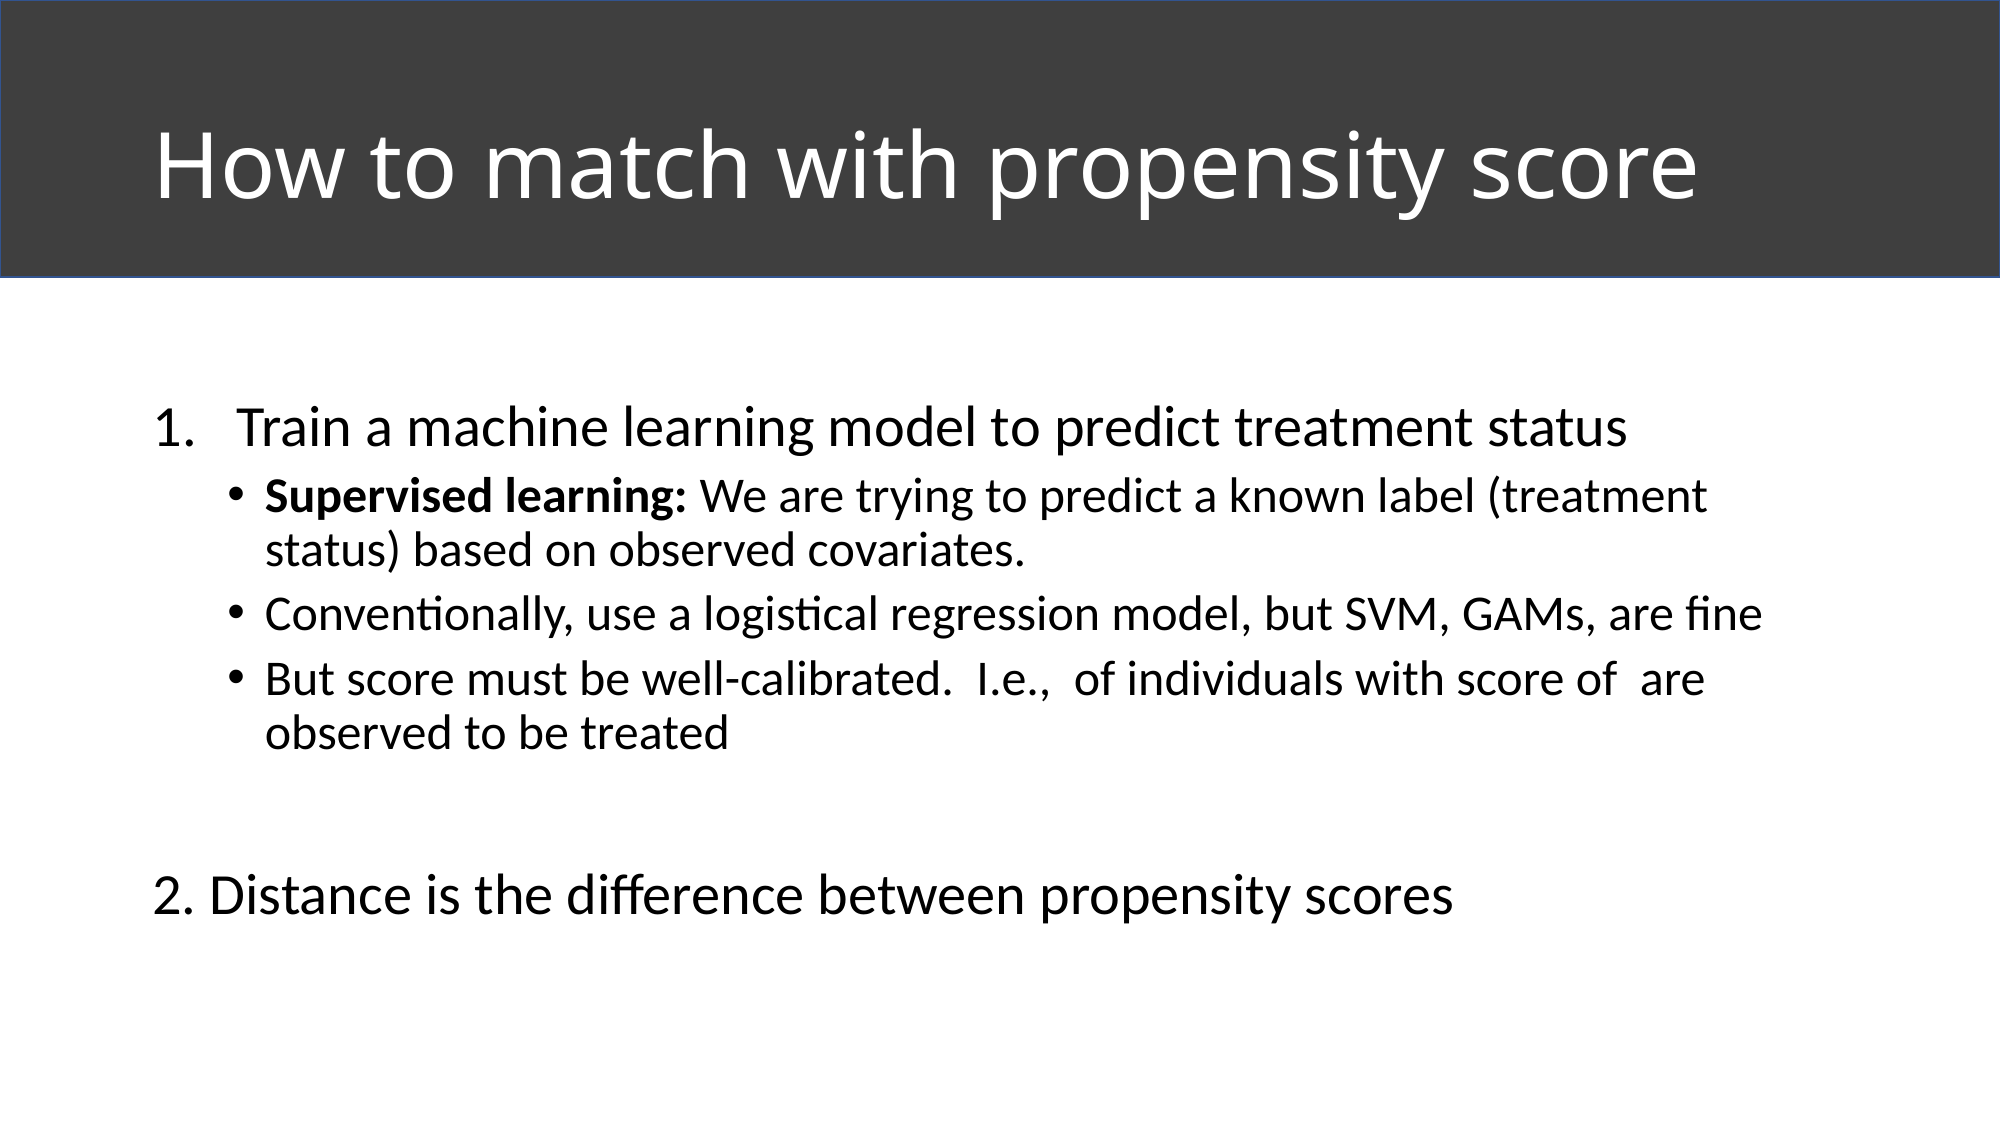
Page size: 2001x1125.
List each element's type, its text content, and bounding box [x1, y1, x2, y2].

title How to match with propensity score [137, 59, 1863, 278]
text_box [0, 0, 2000, 278]
